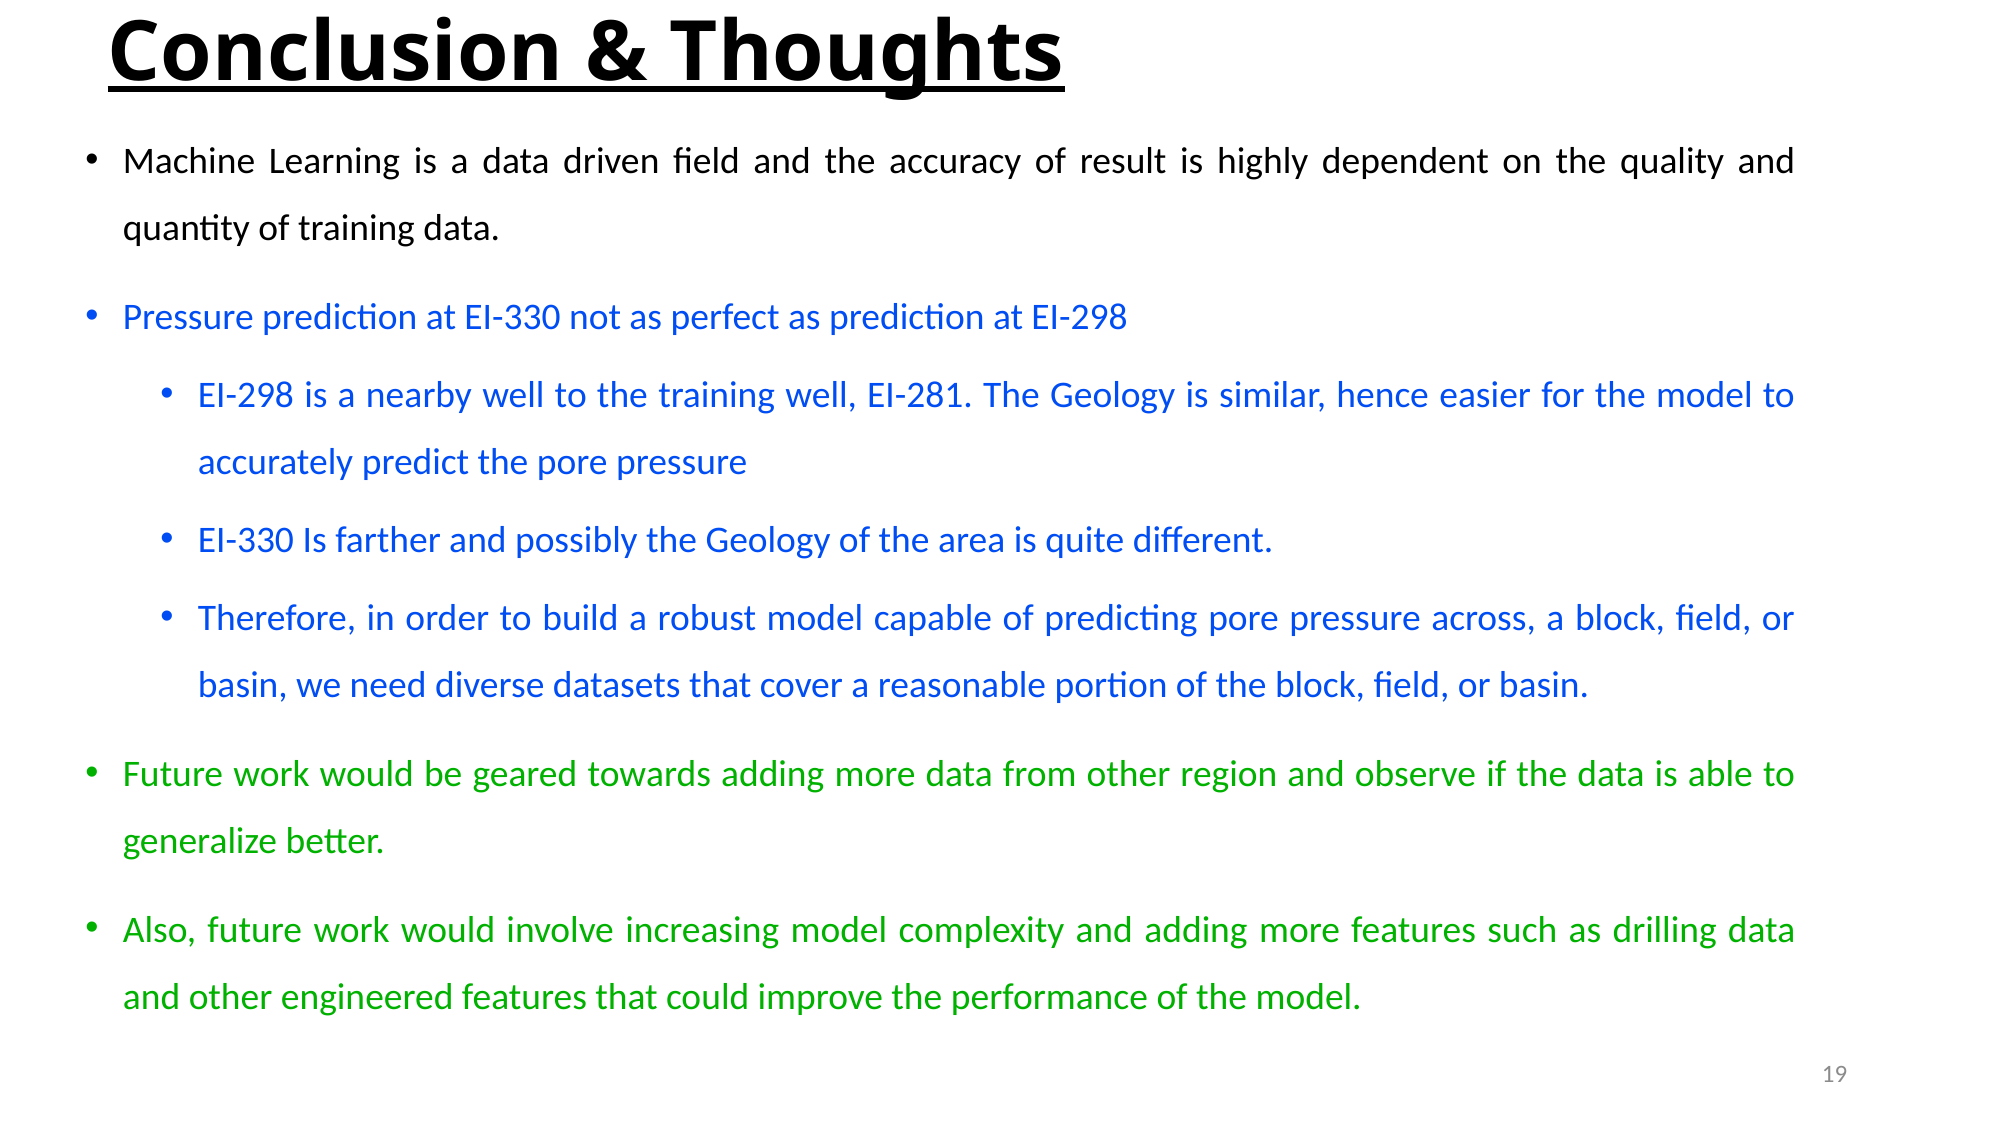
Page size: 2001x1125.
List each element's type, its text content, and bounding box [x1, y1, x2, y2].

title Conclusion & Thoughts [92, 0, 1297, 105]
slide_number 19 [1412, 1042, 1863, 1103]
list Machine Learning is a data driven field and the accuracy of result is highly dependent on the quality and quantity of training data. Pressure prediction at EI-330 not as perfect as prediction at EI-298 EI-298 is a nearby well to the training well, EI-281. The Geology is similar, hence easier for the model to accurately predict the pore pressure EI-330 Is farther and possibly the Geology of the area is quite different. Therefore, in order to build a robust model capable of predicting pore pressure across, a block, field, or basin, we need diverse datasets that cover a reasonable portion of the block, field, or basin. Future work would be geared towards adding more data from other region and observe if the data is able to generalize better. Also, future work would involve increasing model complexity and adding more features such as drilling data and other engineered features that could improve the performance of the model. [70, 105, 1813, 1125]
